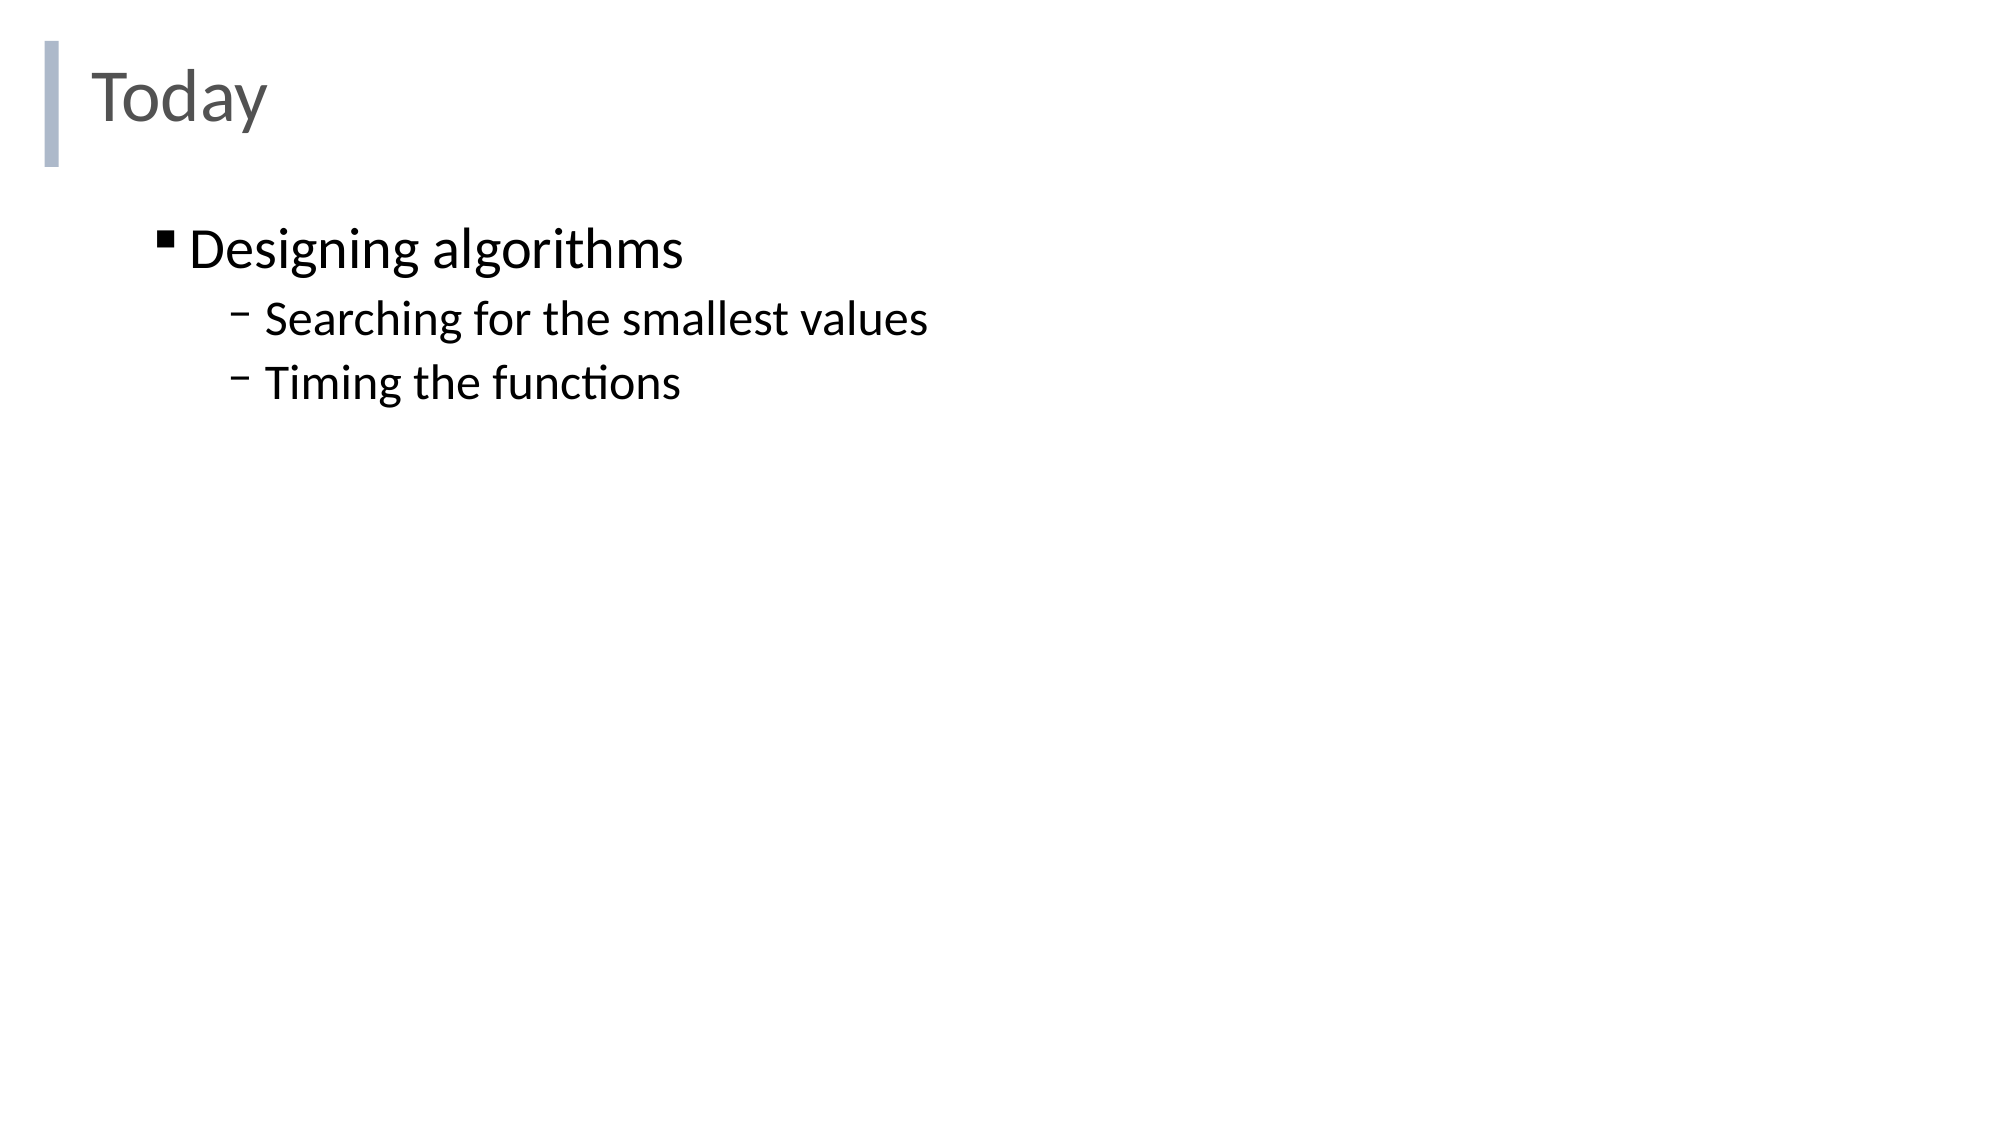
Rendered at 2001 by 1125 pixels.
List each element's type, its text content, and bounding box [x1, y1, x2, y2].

list Designing algorithms Searching for the smallest values Timing the functions [137, 211, 1863, 1014]
title Today [76, 59, 1802, 135]
